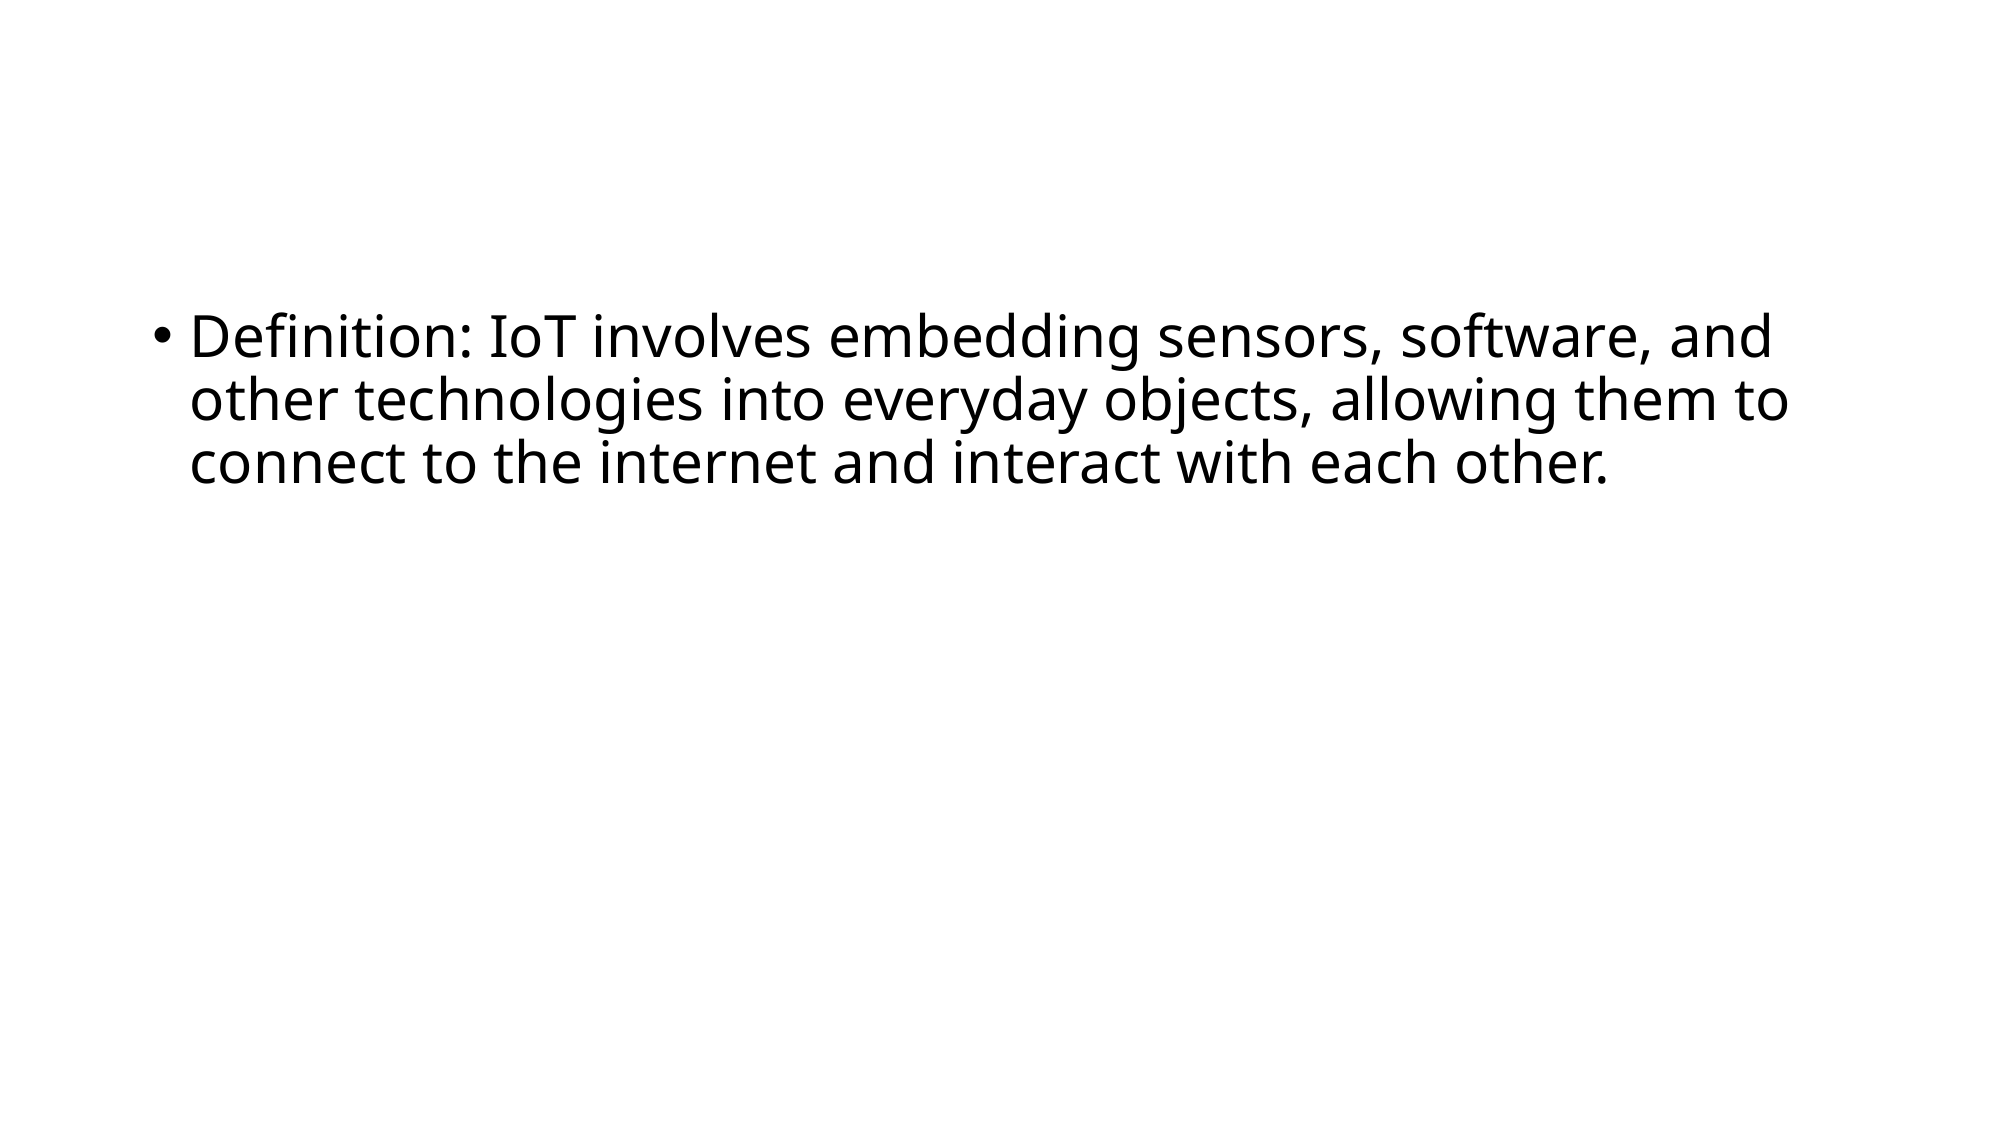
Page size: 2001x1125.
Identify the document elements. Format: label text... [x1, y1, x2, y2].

list Definition: IoT involves embedding sensors, software, and other technologies into everyday objects, allowing them to connect to the internet and interact with each other. [137, 299, 1863, 1014]
